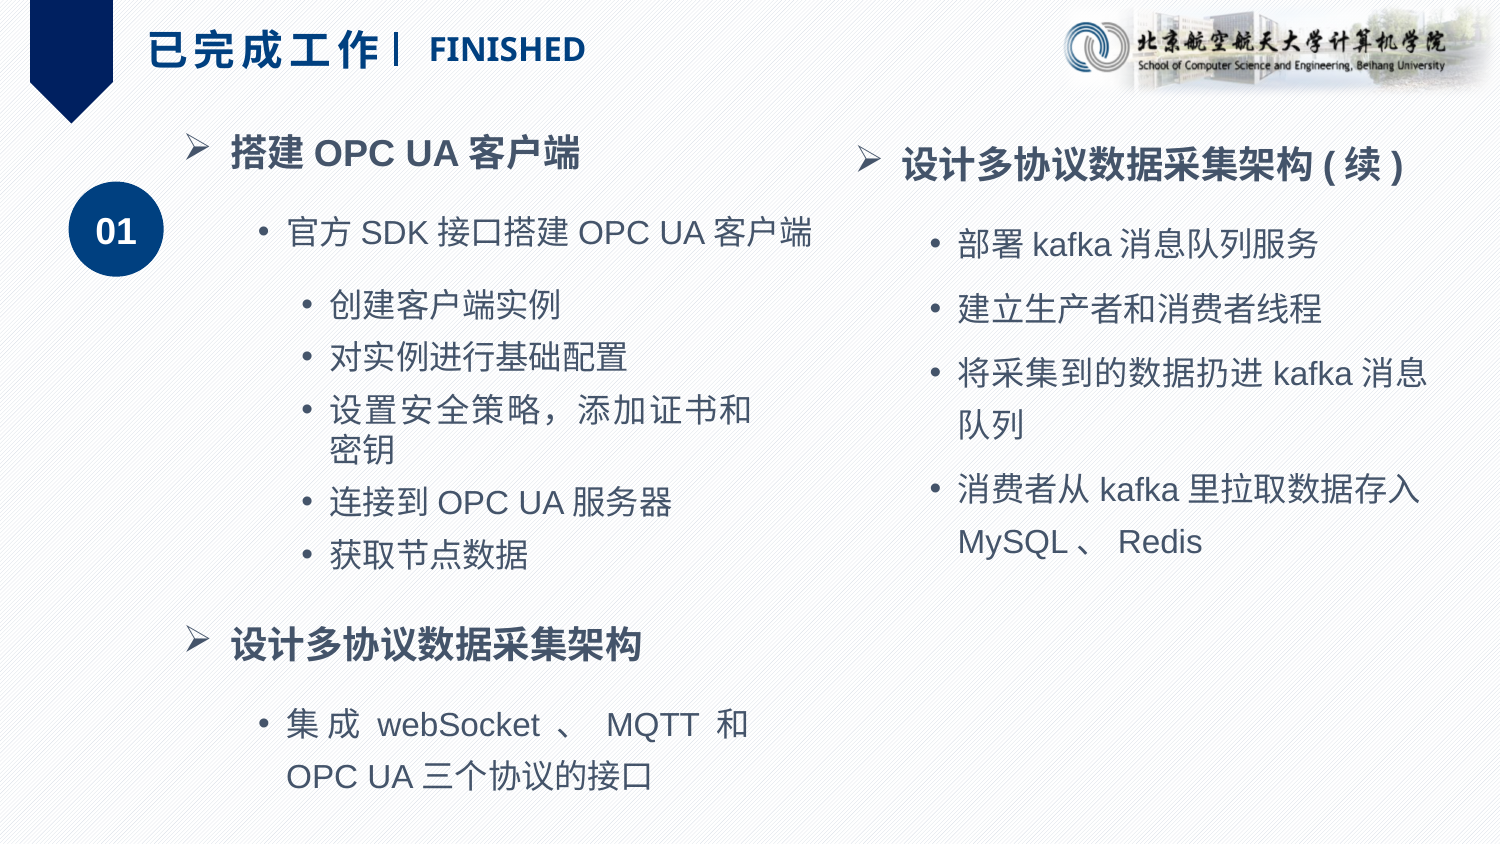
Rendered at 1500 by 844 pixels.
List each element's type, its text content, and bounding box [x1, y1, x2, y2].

text_box 设计多协议数据采集架构 集成webSocket、MQTT和OPC UA三个协议的接口 [171, 602, 769, 801]
text_box 设计多协议数据采集架构(续) 部署kafka消息队列服务 建立生产者和消费者线程 将采集到的数据扔进kafka消息队列 消费者从kafka里拉取数据存入MySQL、Redis [843, 122, 1441, 566]
text_box 01 [68, 181, 164, 277]
picture [1075, 15, 1485, 82]
text_box FINISHED [413, 21, 602, 76]
text_box 已完成工作 [131, 16, 395, 81]
text_box 搭建OPC UA客户端 官方SDK接口搭建OPC UA客户端 [171, 109, 844, 321]
text_box 创建客户端实例 对实例进行基础配置 设置安全策略，添加证书和密钥 连接到OPC UA服务器 获取节点数据 [211, 276, 769, 646]
